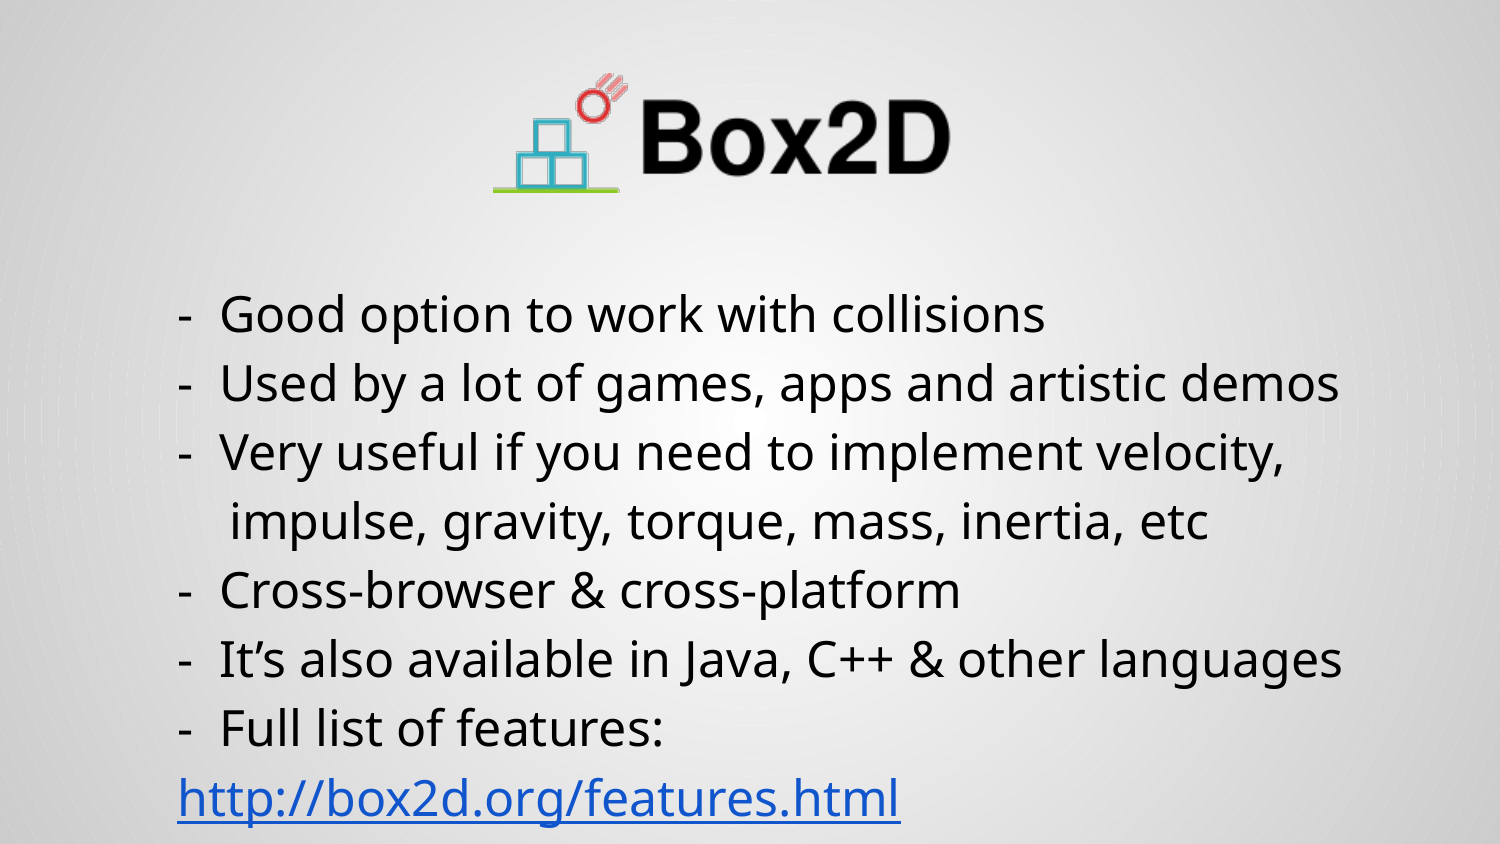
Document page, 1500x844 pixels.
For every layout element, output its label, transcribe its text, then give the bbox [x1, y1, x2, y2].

picture [493, 73, 963, 193]
text_box - Good option to work with collisions - Used by a lot of games, apps and artistic demos - Very useful if you need to implement velocity, impulse, gravity, torque, mass, inertia, etc - Cross-browser & cross-platform - It’s also available in Java, C++ & other languages - Full list of features: http://box2d.org/features.html [162, 258, 1398, 759]
